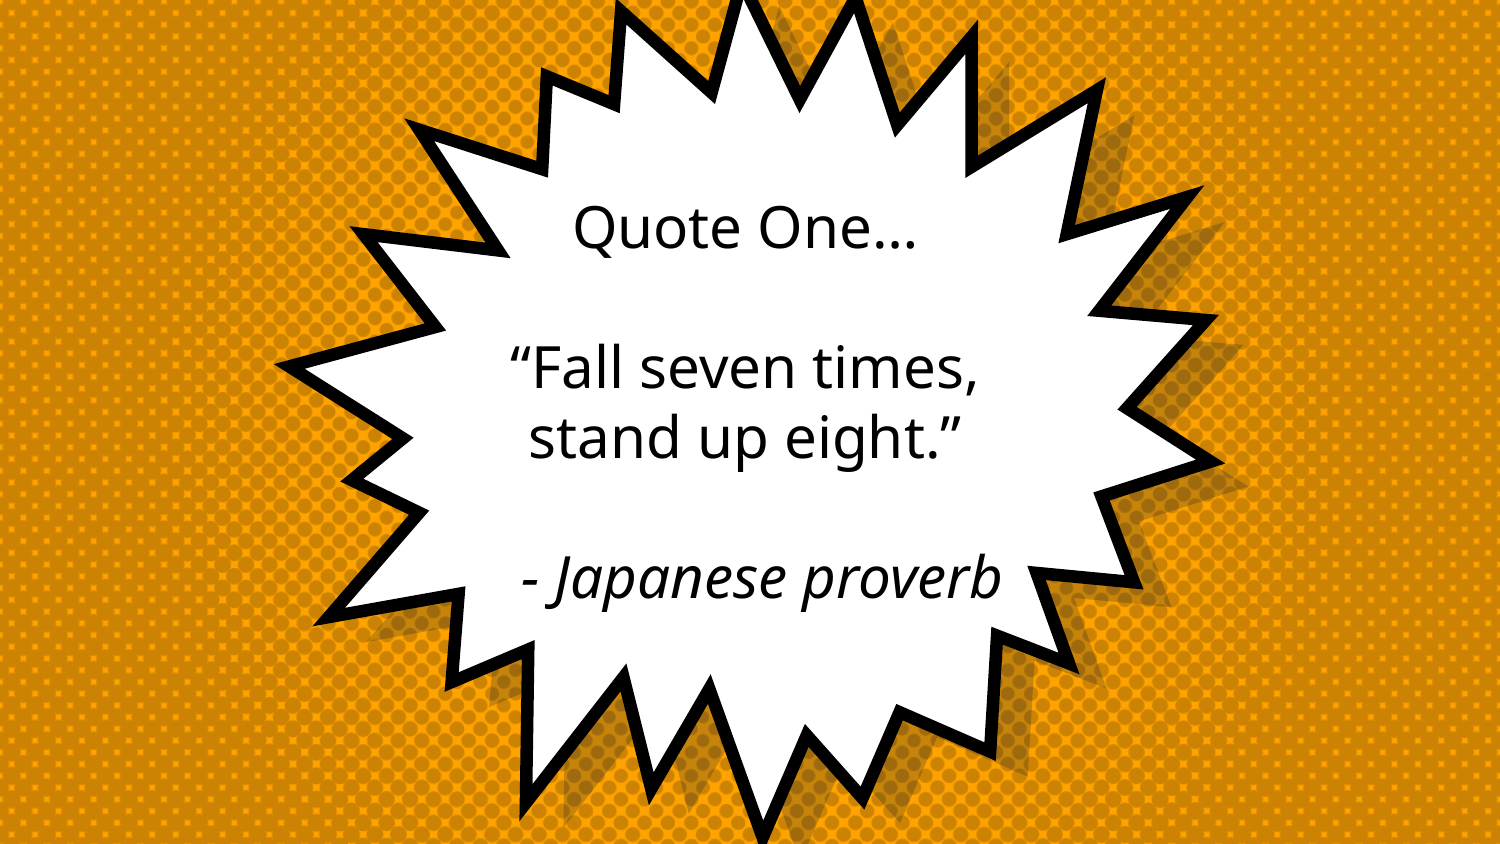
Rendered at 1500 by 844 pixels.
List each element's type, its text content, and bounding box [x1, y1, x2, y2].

list Quote One… “Fall seven times, stand up eight.” - Japanese proverb [471, 297, 1019, 433]
